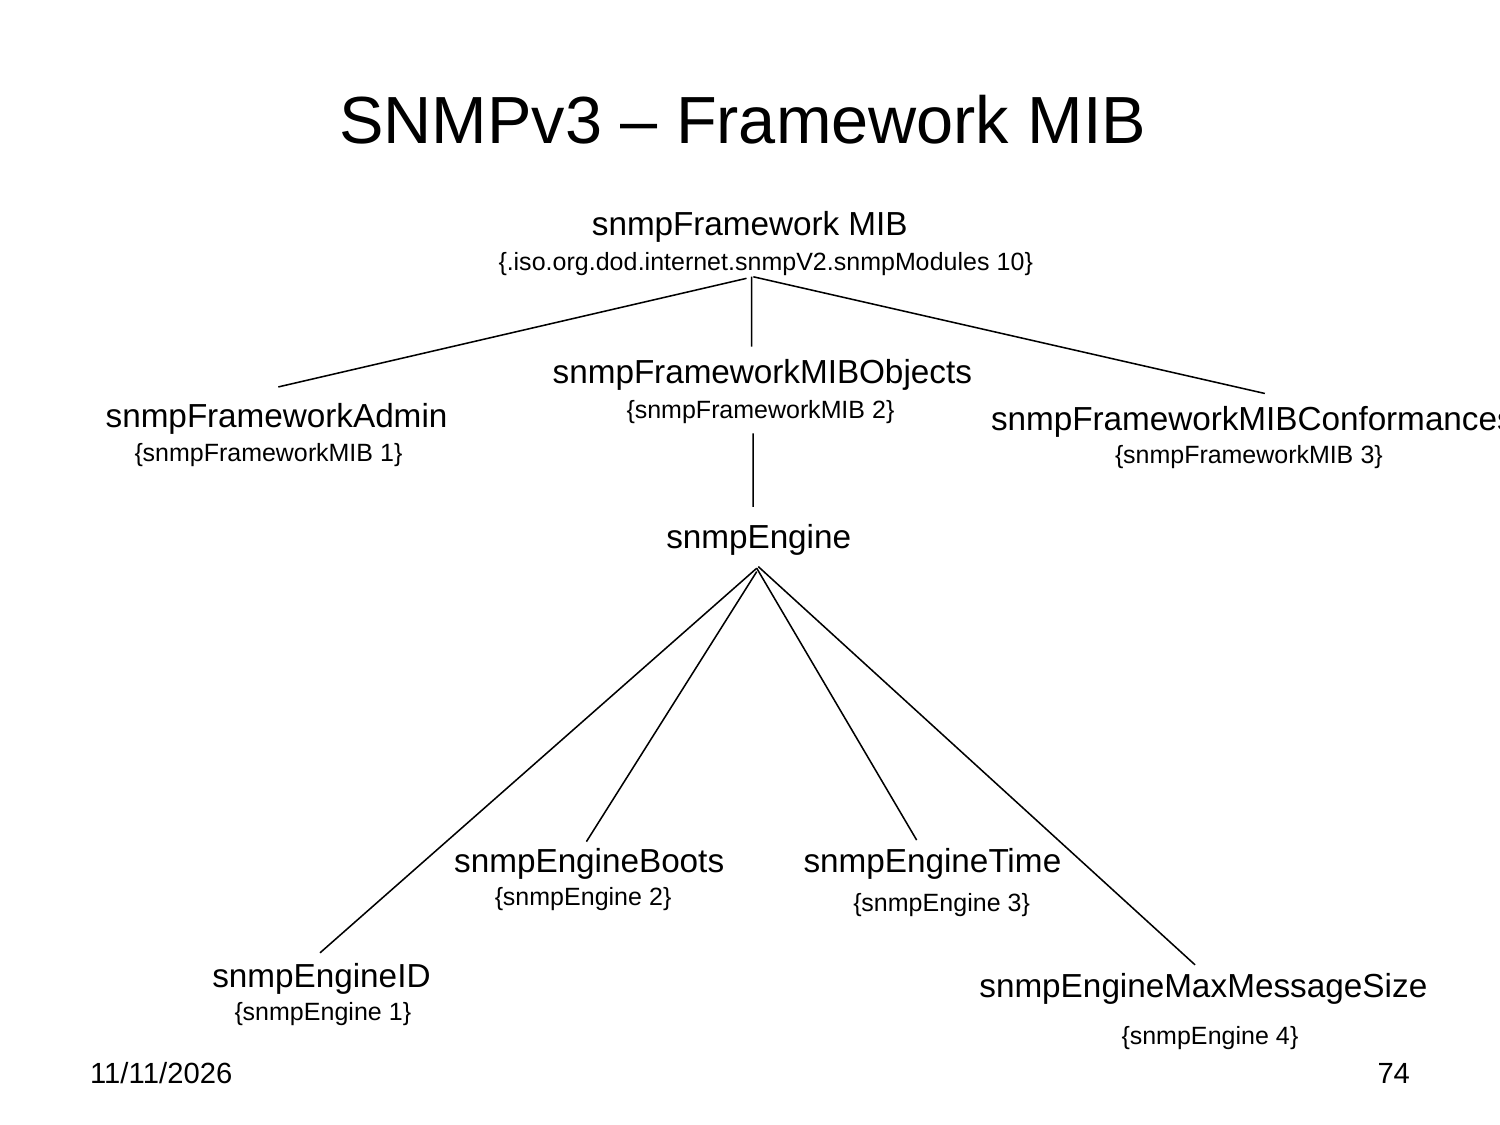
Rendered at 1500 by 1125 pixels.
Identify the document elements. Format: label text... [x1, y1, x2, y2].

text_box snmpEngineID [197, 946, 446, 1002]
text_box snmpFramework MIB [577, 194, 924, 237]
text_box {snmpEngine 1} [219, 987, 427, 1033]
text_box {.iso.org.dod.internet.snmpV2.snmpModules 10} [483, 237, 1049, 283]
text_box {snmpFrameworkMIB 1} [119, 429, 418, 475]
text_box {snmpEngine 2} [480, 872, 687, 918]
text_box snmpFrameworkMIBObjects [537, 343, 988, 398]
text_box {snmpFrameworkMIB 3} [1100, 431, 1398, 476]
text_box snmpFrameworkAdmin [90, 386, 463, 442]
text_box snmpEngineTime [788, 831, 1077, 887]
slide_number 74 [1074, 1046, 1426, 1125]
text_box {snmpFrameworkMIB 2} [611, 386, 910, 431]
text_box snmpEngine [651, 507, 867, 563]
text_box snmpEngineBoots [439, 831, 740, 887]
text_box {snmpEngine 3} [838, 878, 1046, 924]
text_box snmpFrameworkMIBConformances [976, 389, 1500, 445]
text_box snmpEngineMaxMessageSize [964, 956, 1443, 1012]
text_box {snmpEngine 4} [1106, 1012, 1314, 1058]
title SNMPv3 – Framework MIB [67, 22, 1419, 211]
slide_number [74, 1046, 426, 1125]
